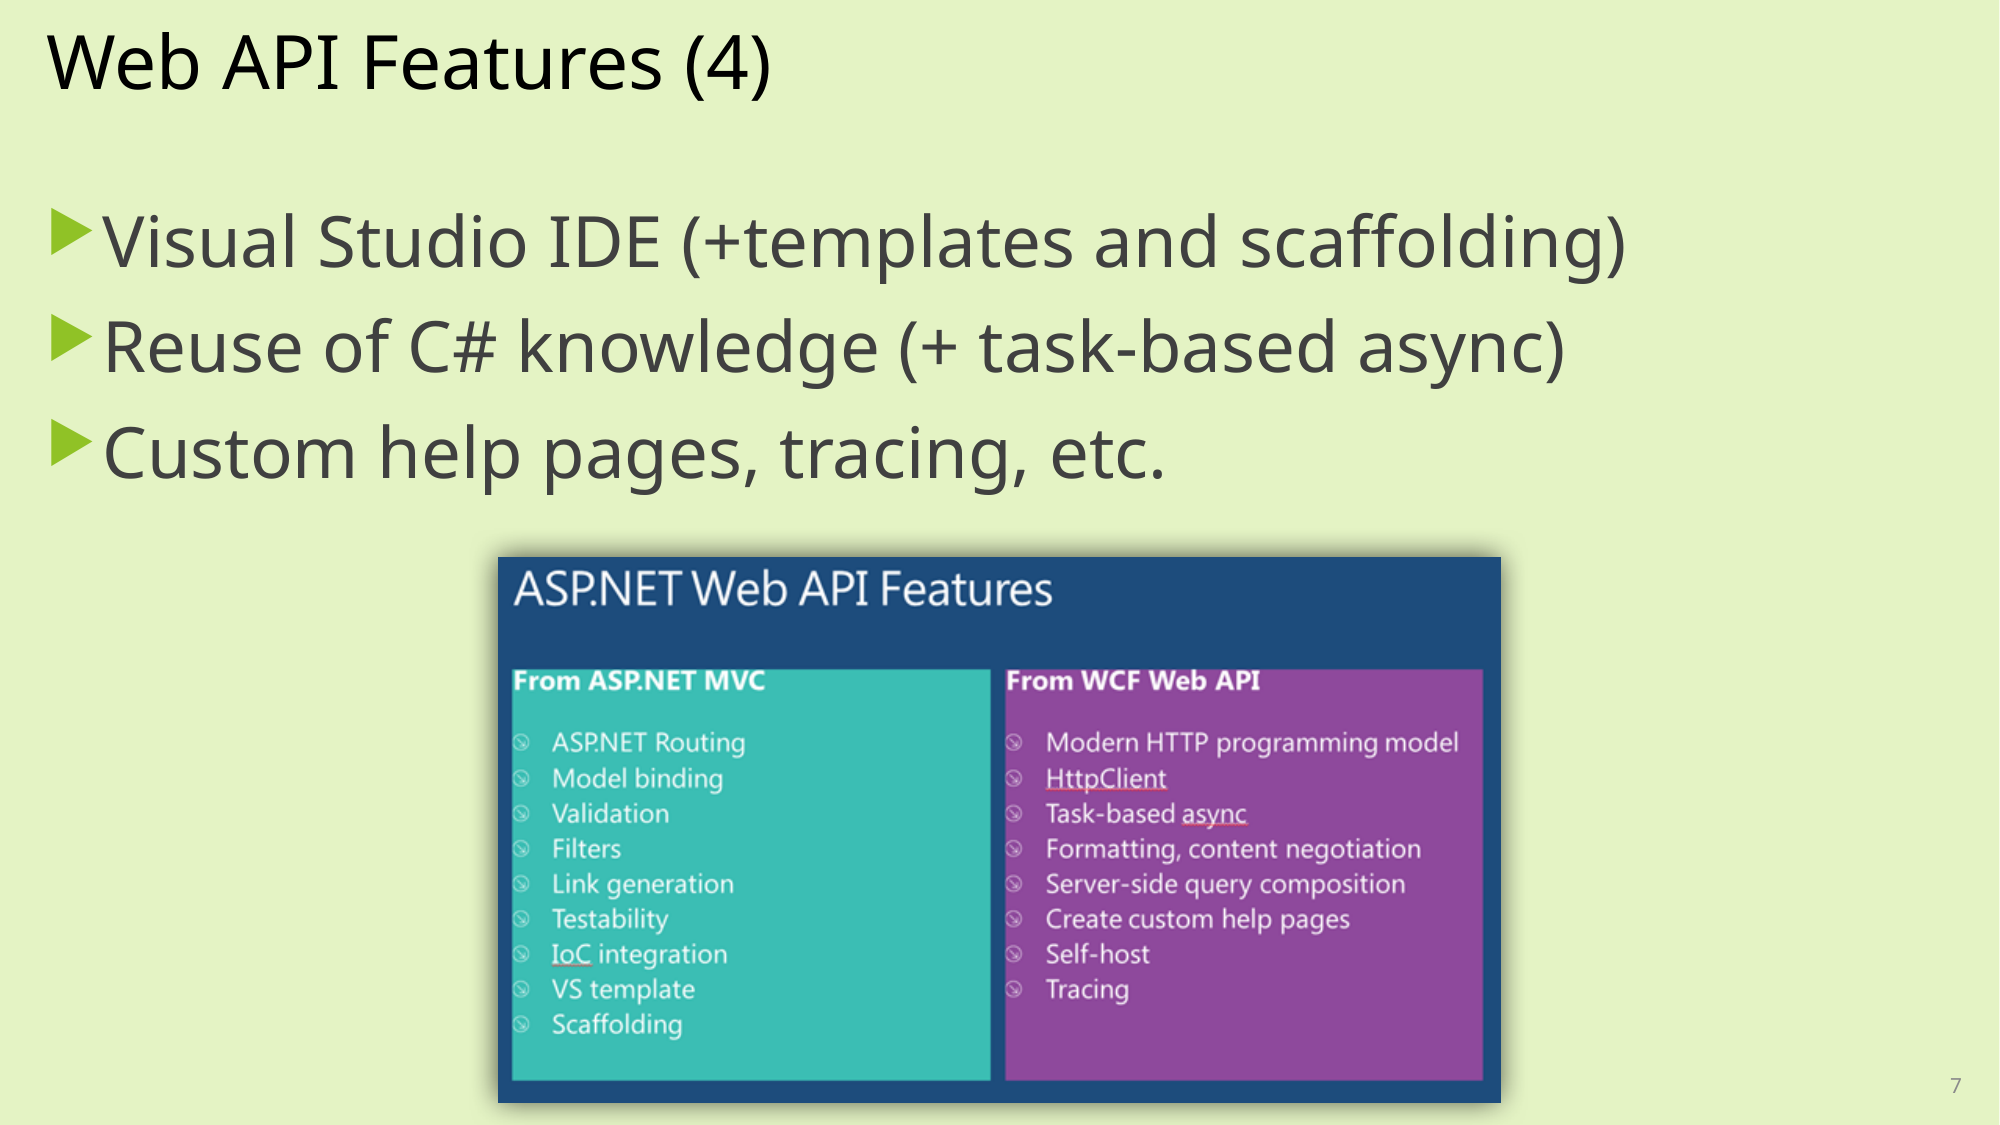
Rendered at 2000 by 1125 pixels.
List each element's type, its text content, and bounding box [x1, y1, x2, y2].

list Visual Studio IDE (+templates and scaffolding) Reuse of C# knowledge (+ task-based async) Custom help pages, tracing, etc. [31, 188, 1968, 1103]
title Web API Features (4) [30, 6, 1602, 189]
picture [498, 556, 1501, 1104]
